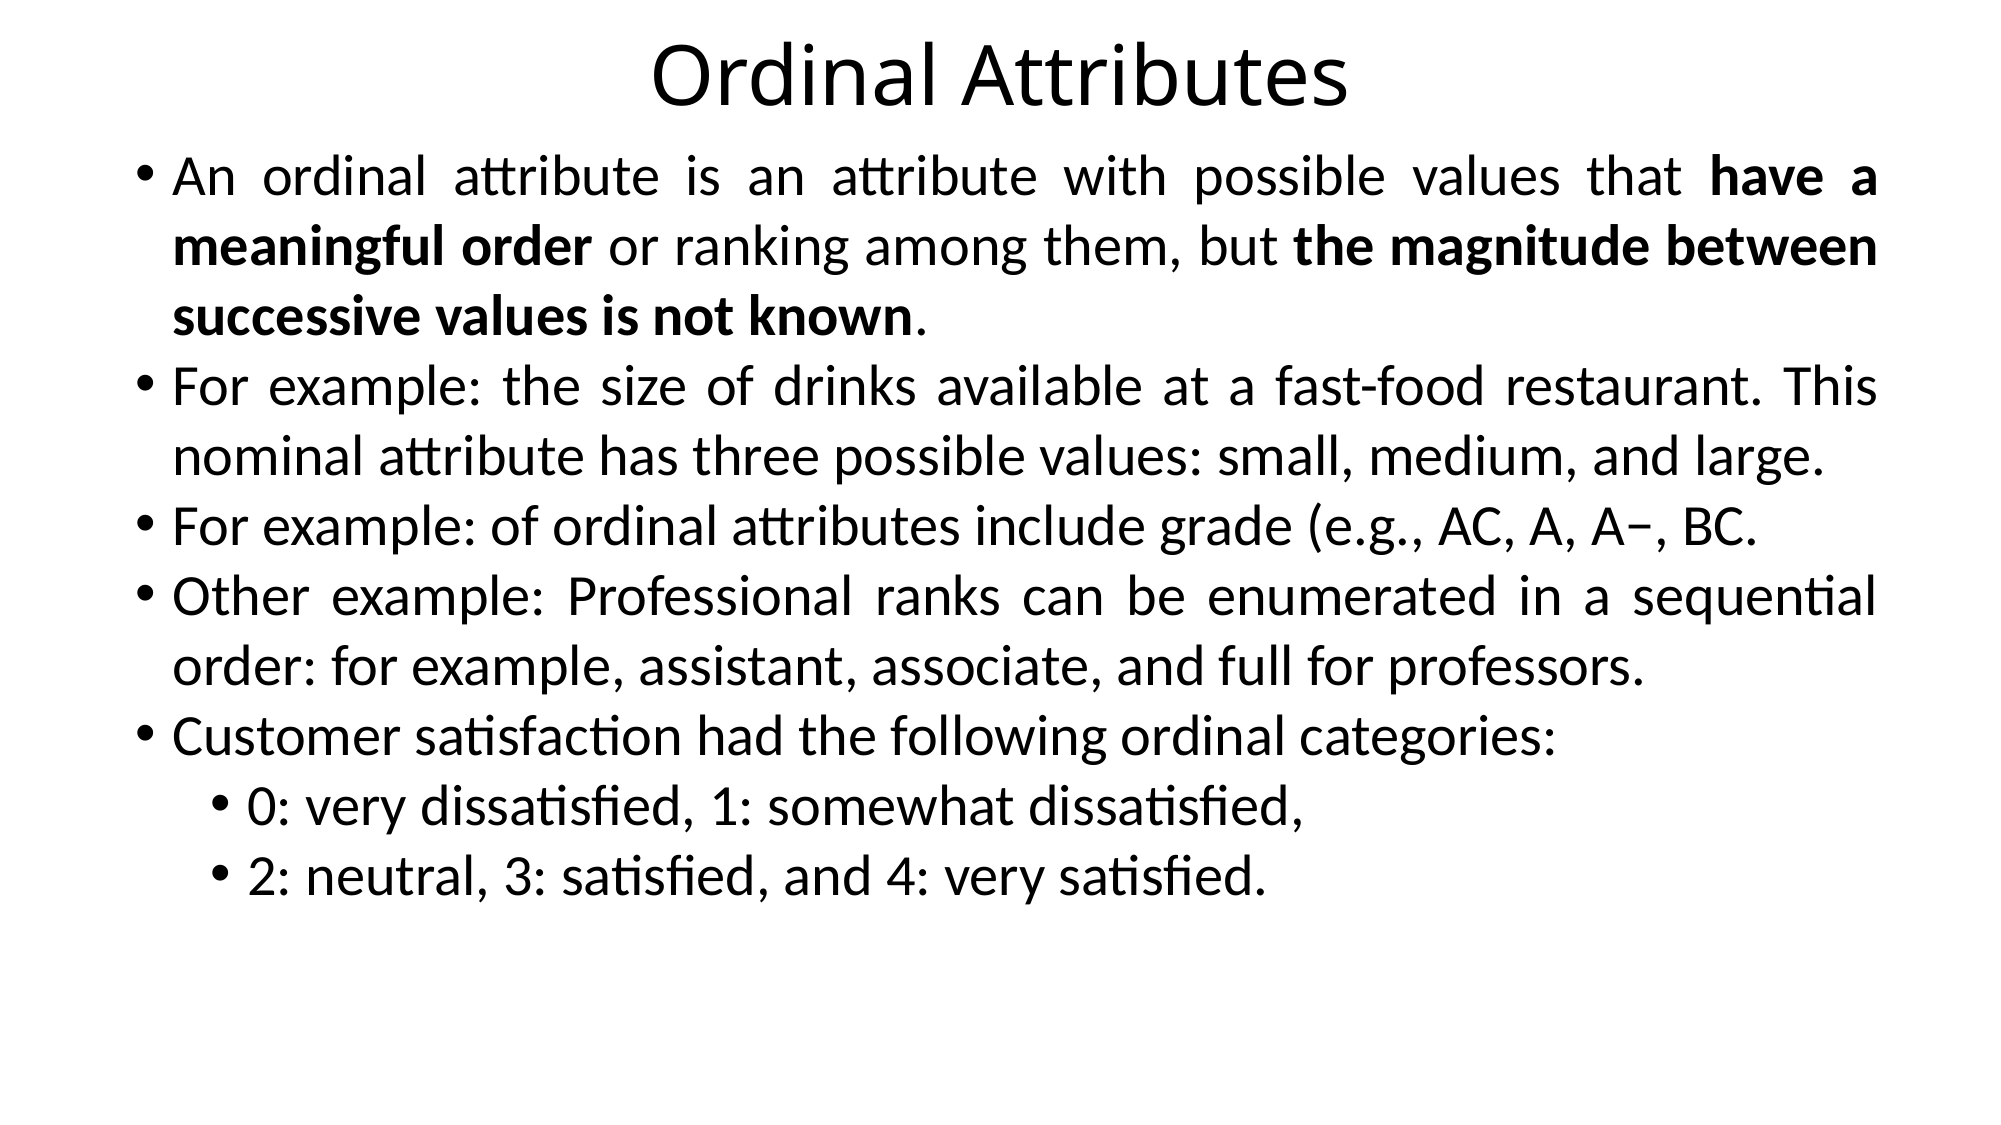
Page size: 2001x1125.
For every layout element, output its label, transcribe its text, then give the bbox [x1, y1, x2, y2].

title Ordinal Attributes [137, 19, 1863, 129]
list An ordinal attribute is an attribute with possible values that have a meaningful order or ranking among them, but the magnitude between successive values is not known. For example: the size of drinks available at a fast-food restaurant. This nominal attribute has three possible values: small, medium, and large. For example: of ordinal attributes include grade (e.g., AC, A, A−, BC. Other example: Professional ranks can be enumerated in a sequential order: for example, assistant, associate, and full for professors. Customer satisfaction had the following ordinal categories: 0: very dissatisfied, 1: somewhat dissatisfied, 2: neutral, 3: satisfied, and 4: very satisfied. [120, 129, 1895, 1100]
